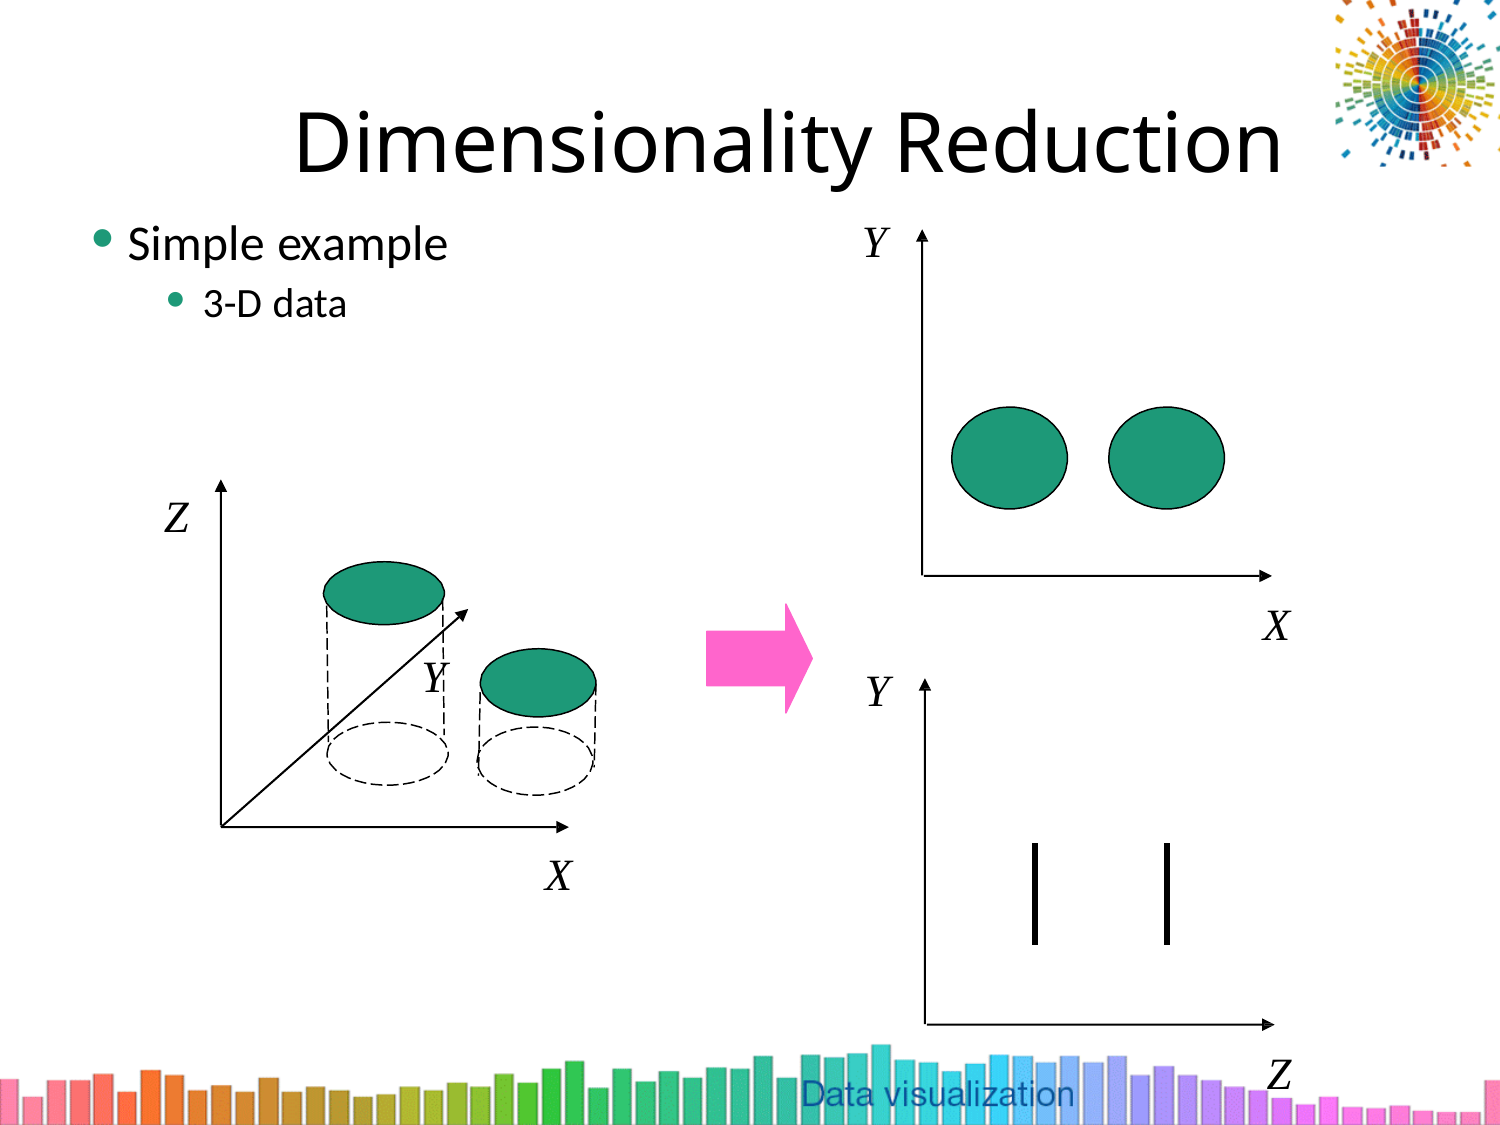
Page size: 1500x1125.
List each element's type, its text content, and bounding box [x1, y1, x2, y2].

text_box [951, 407, 1068, 509]
text_box [323, 561, 445, 625]
text_box Y [859, 212, 890, 267]
text_box [479, 727, 593, 796]
text_box [220, 731, 328, 826]
text_box [443, 608, 469, 632]
text_box Y [444, 648, 449, 702]
text_box Z [1264, 1045, 1294, 1099]
text_box [918, 678, 932, 1025]
text_box Y [862, 661, 893, 716]
text_box [329, 650, 419, 734]
text_box Z [161, 488, 191, 542]
text_box X [1260, 596, 1293, 650]
text_box [926, 1018, 1275, 1031]
text_box [915, 229, 929, 576]
text_box [1108, 407, 1225, 509]
text_box Y [419, 648, 443, 702]
text_box [706, 604, 813, 713]
text_box Simple example 3-D data [87, 210, 450, 327]
title Dimensionality Reduction [75, 44, 1425, 233]
text_box [220, 820, 569, 834]
text_box [214, 479, 228, 826]
text_box [923, 569, 1272, 583]
text_box X [542, 846, 575, 900]
picture [0, 0, 1500, 1125]
text_box [480, 648, 596, 717]
text_box [422, 630, 443, 648]
text_box [326, 722, 449, 786]
